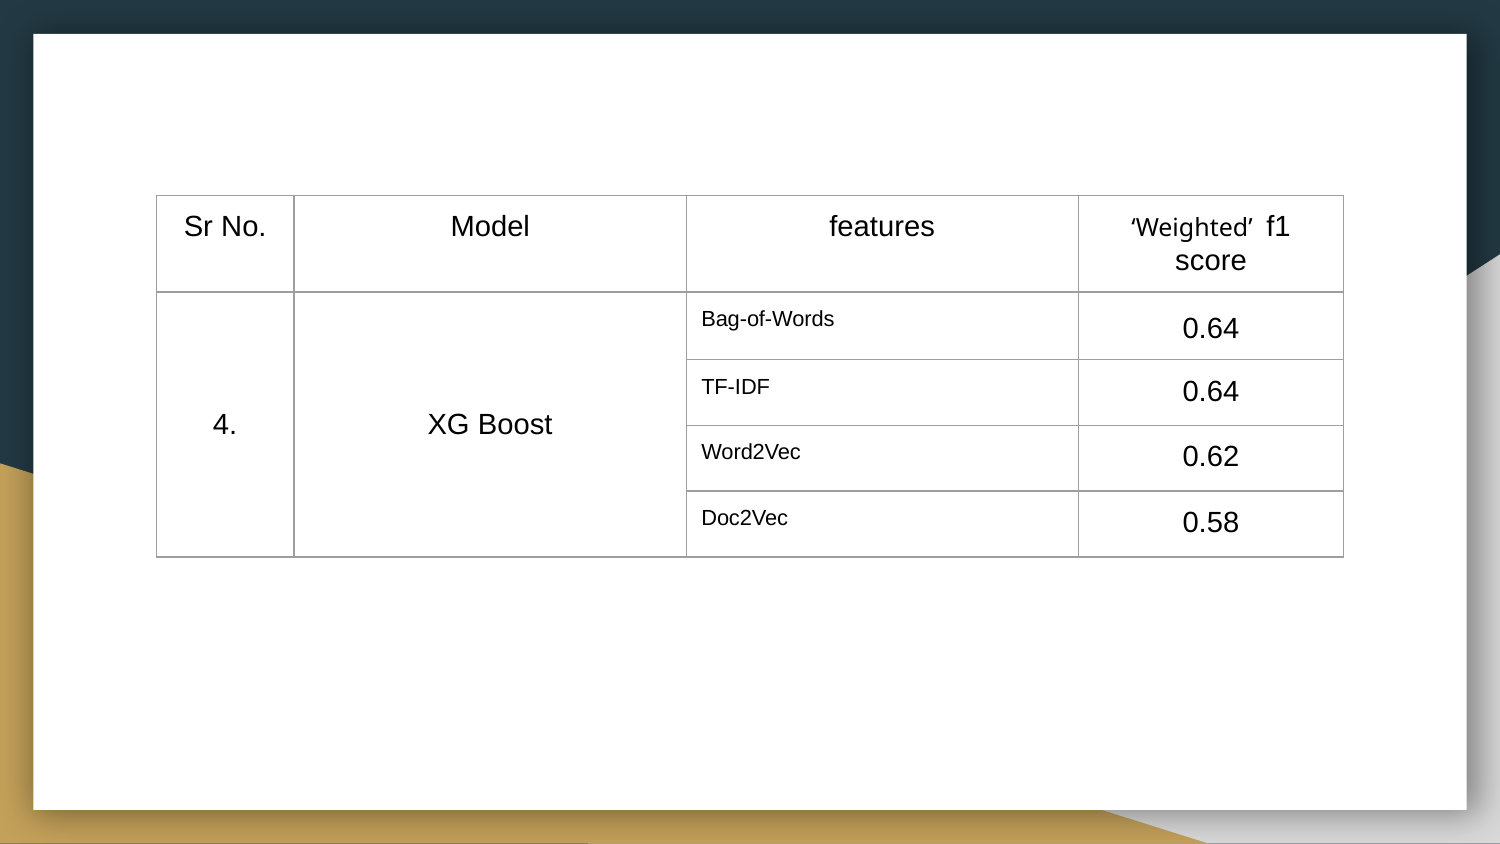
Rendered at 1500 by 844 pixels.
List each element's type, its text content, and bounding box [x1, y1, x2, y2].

table_header Model [295, 196, 686, 291]
table_cell 0.62 [1079, 426, 1343, 490]
table_header features [687, 196, 1078, 291]
table_cell 0.64 [1079, 293, 1343, 359]
table_cell 4. [157, 293, 293, 556]
table_cell TF-IDF [687, 360, 1078, 425]
table_cell Bag-of-Words [687, 293, 1078, 359]
table_cell Word2Vec [687, 426, 1078, 490]
table_cell XG Boost [295, 293, 686, 556]
table_cell Doc2Vec [687, 492, 1078, 556]
table_cell 0.64 [1079, 360, 1343, 425]
table_header Sr No. [157, 196, 293, 291]
table_cell 0.58 [1079, 492, 1343, 556]
table_header ‘Weighted’ f1 score [1079, 196, 1343, 291]
